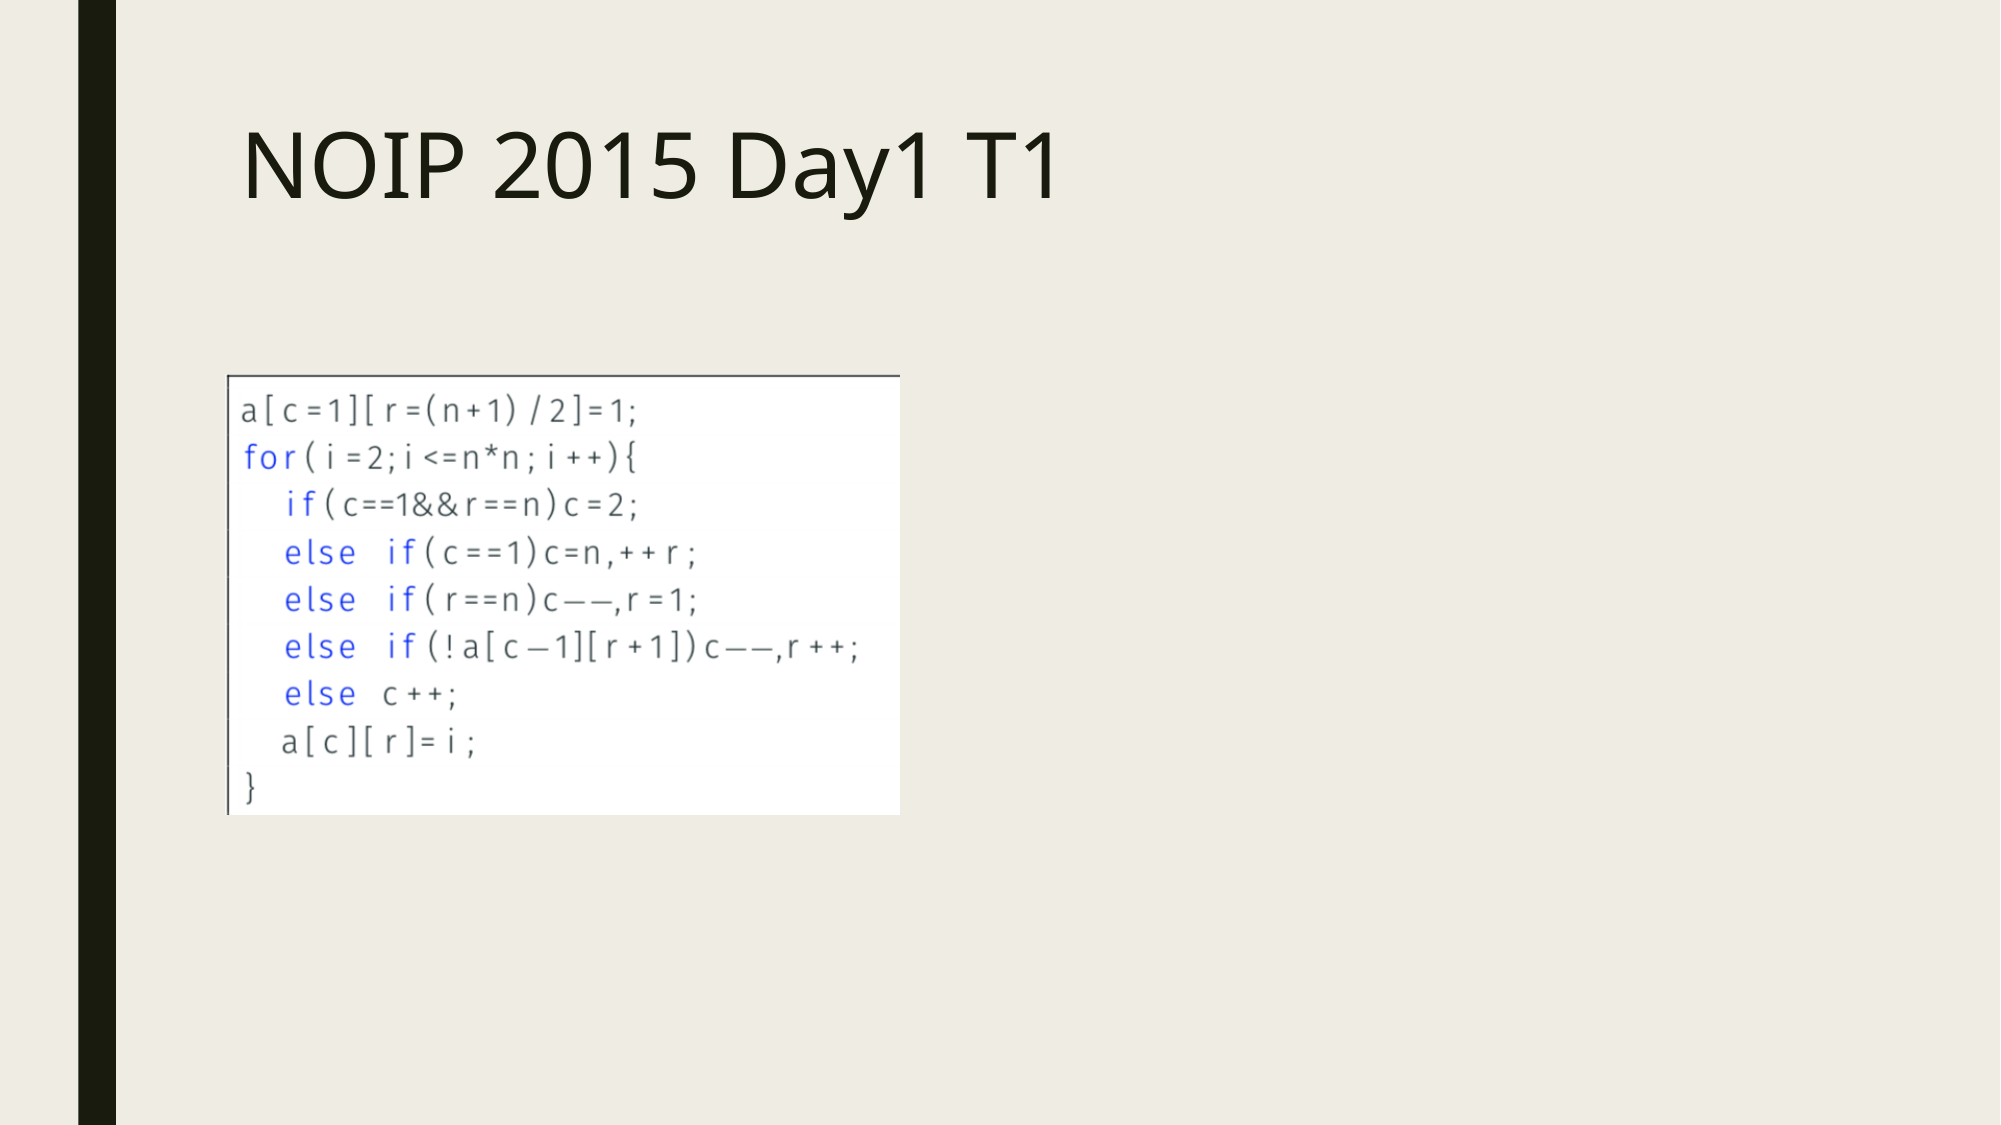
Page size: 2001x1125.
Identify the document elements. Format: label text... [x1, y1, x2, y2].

picture [224, 374, 900, 815]
title NOIP 2015 Day1 T1 [225, 112, 1800, 357]
